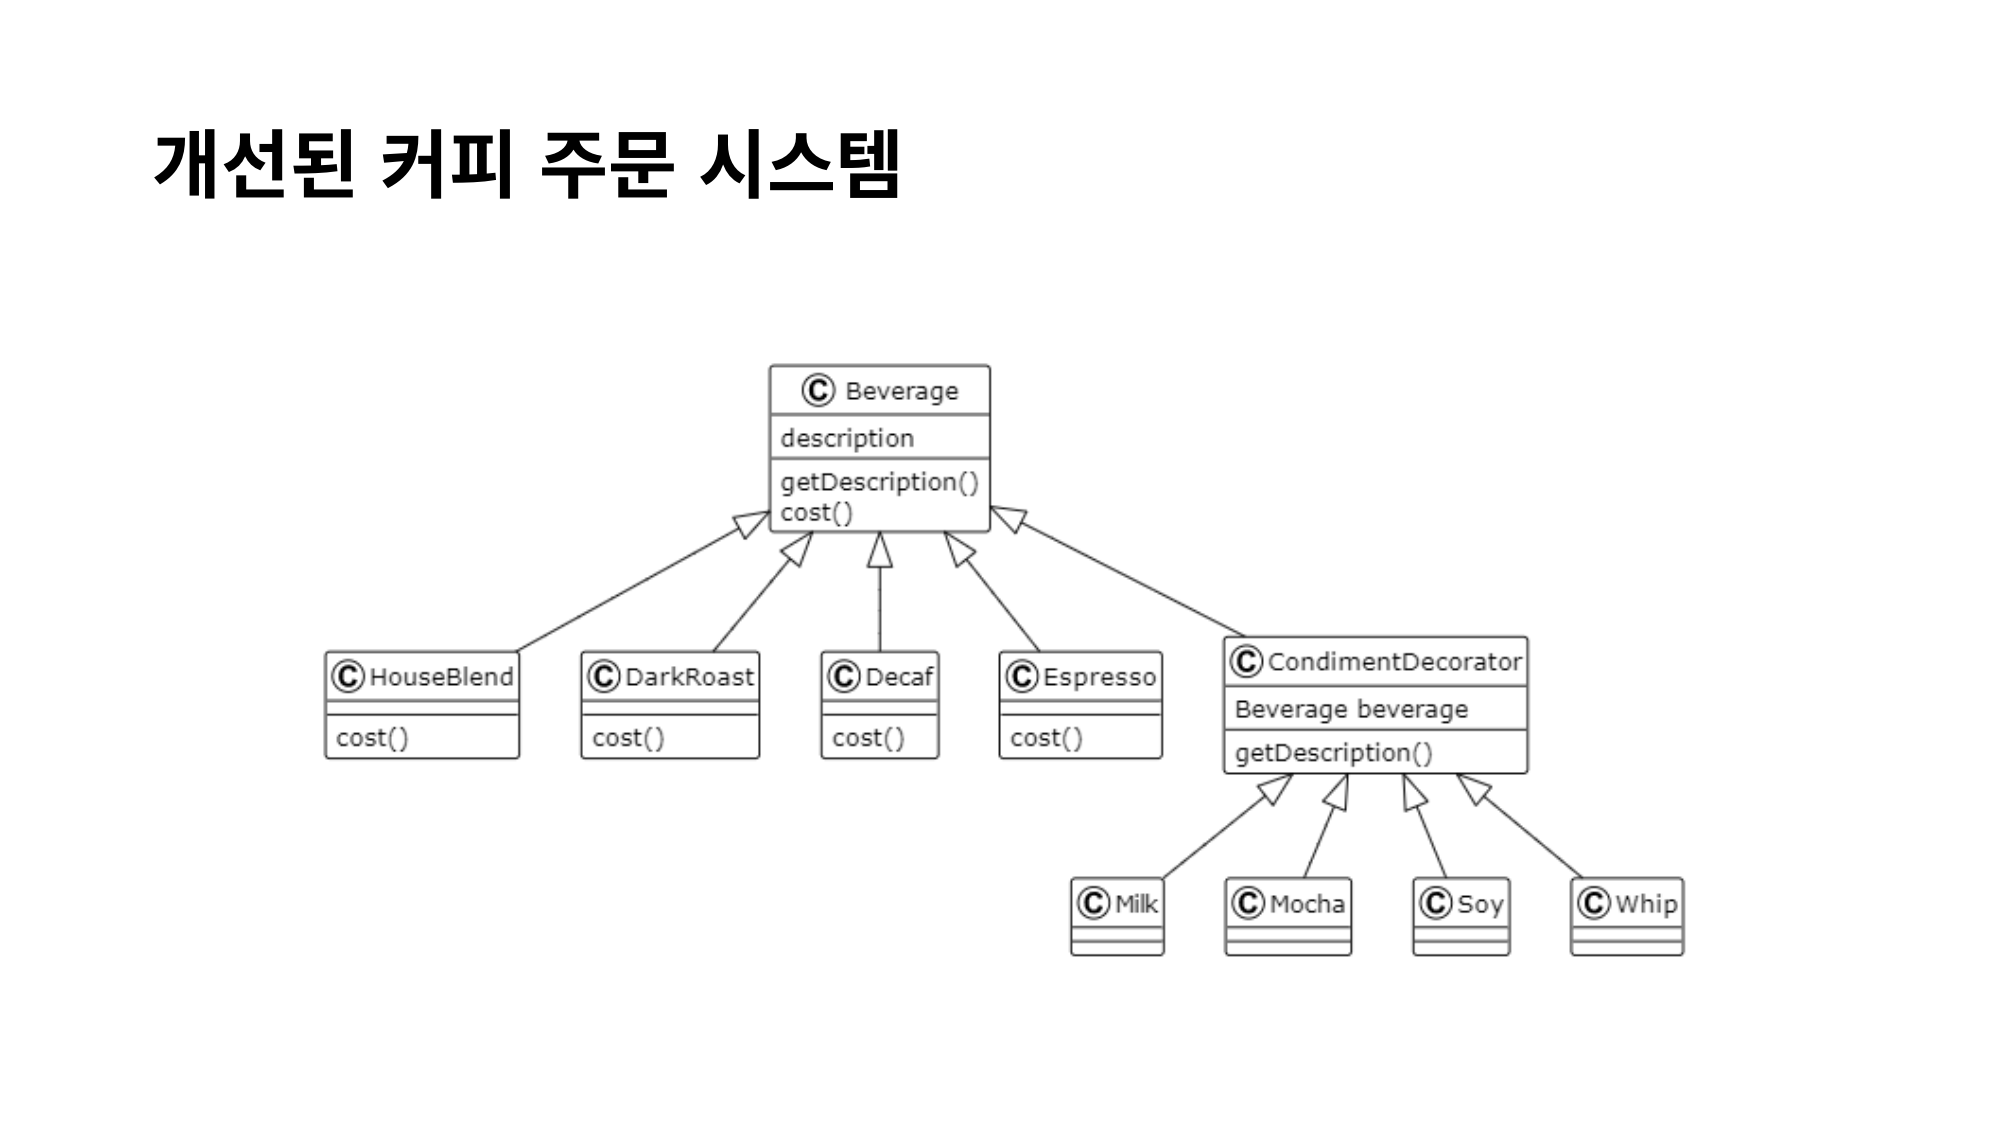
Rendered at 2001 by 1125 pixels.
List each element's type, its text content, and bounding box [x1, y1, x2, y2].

title 개선된 커피 주문 시스템 [137, 59, 1863, 278]
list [305, 345, 1695, 968]
